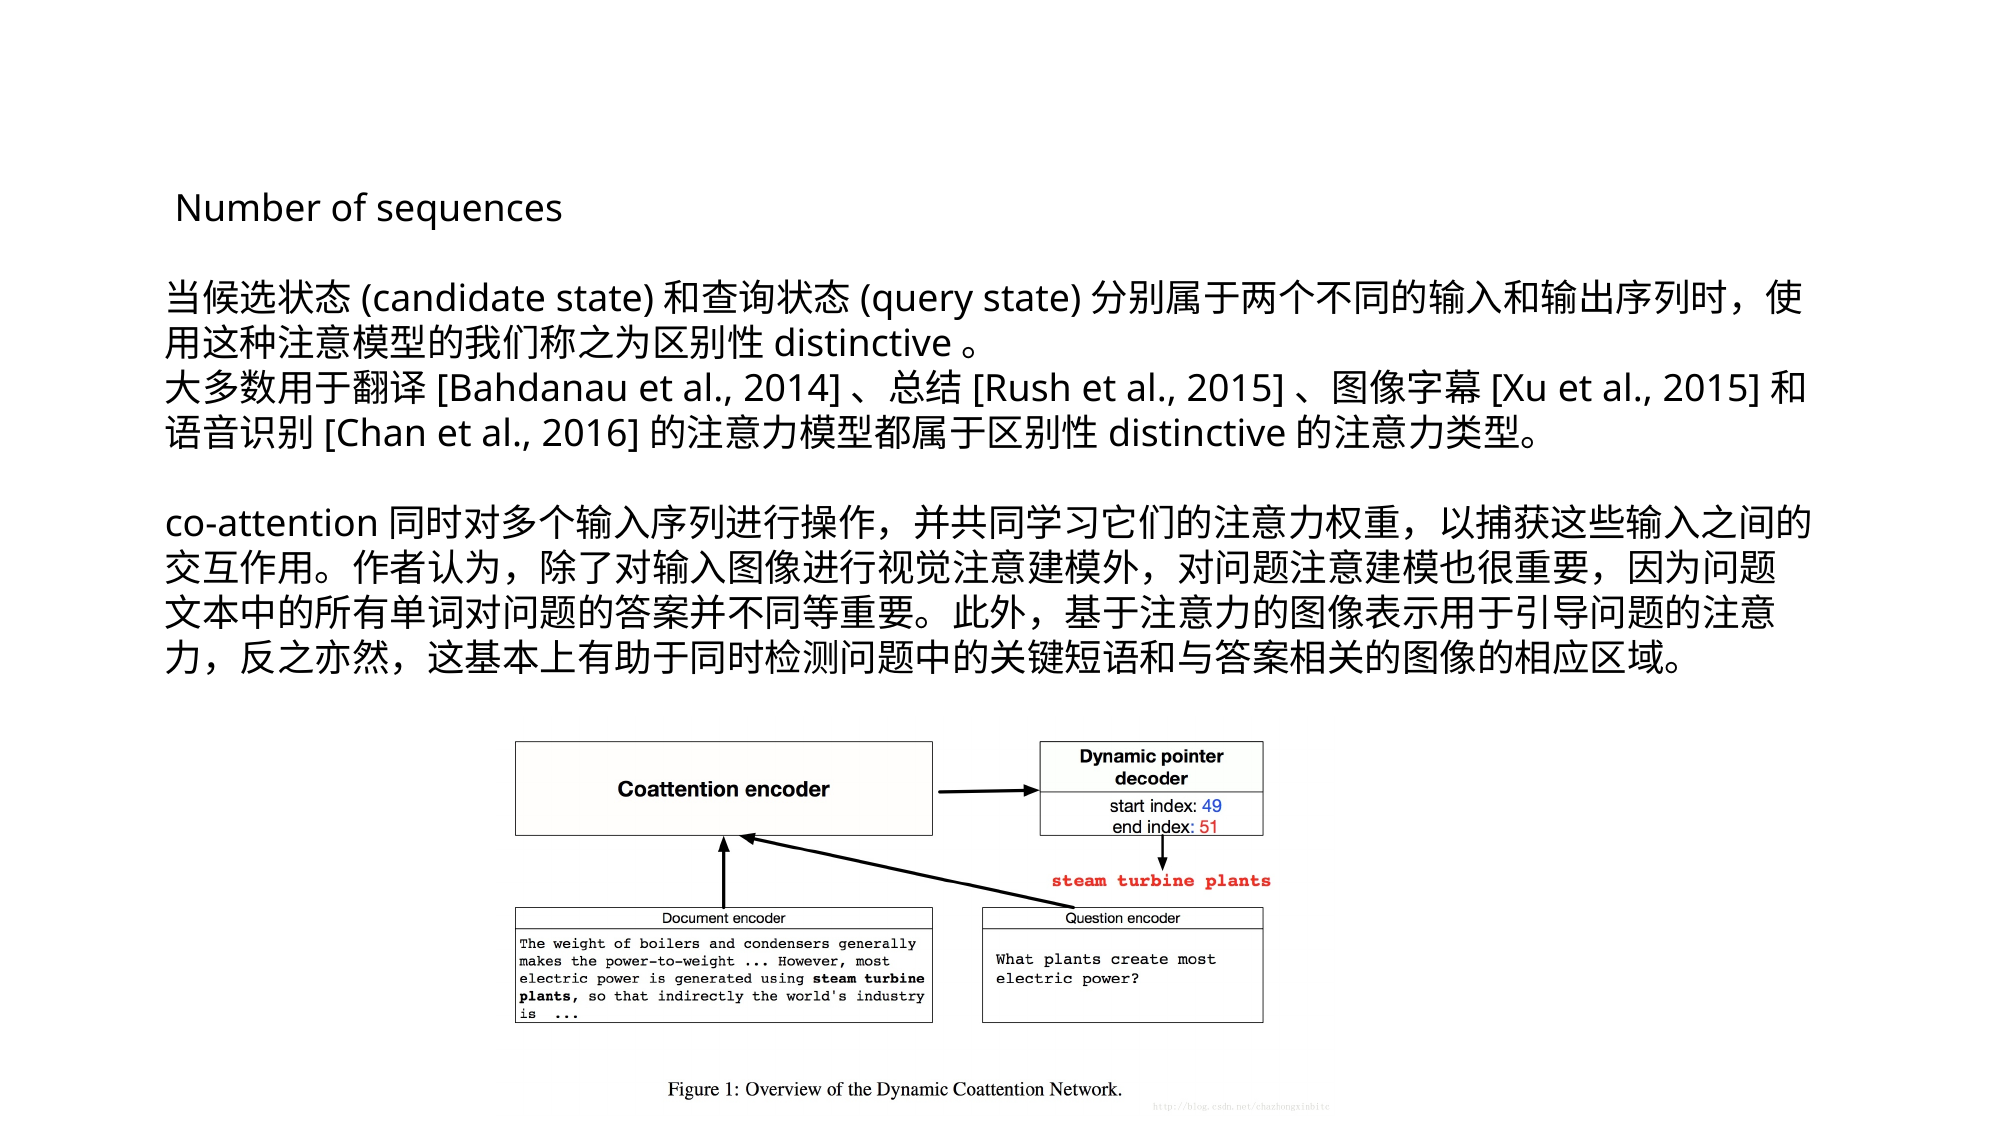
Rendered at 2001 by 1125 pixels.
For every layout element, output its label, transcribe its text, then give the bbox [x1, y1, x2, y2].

text_box Number of sequences 当候选状态(candidate state)和查询状态(query state)分别属于两个不同的输入和输出序列时，使用这种注意模型的我们称之为区别性distinctive。 大多数用于翻译[Bahdanau et al., 2014]、总结[Rush et al., 2015]、图像字幕[Xu et al., 2015]和语音识别[Chan et al., 2016]的注意力模型都属于区别性distinctive的注意力类型。 co-attention同时对多个输入序列进行操作，并共同学习它们的注意力权重，以捕获这些输入之间的交互作用。作者认为，除了对输入图像进行视觉注意建模外，对问题注意建模也很重要，因为问题文本中的所有单词对问题的答案并不同等重要。此外，基于注意力的图像表示用于引导问题的注意力，反之亦然，这基本上有助于同时检测问题中的关键短语和与答案相关的图像的相应区域。 [150, 176, 1829, 687]
picture [496, 716, 1335, 1116]
